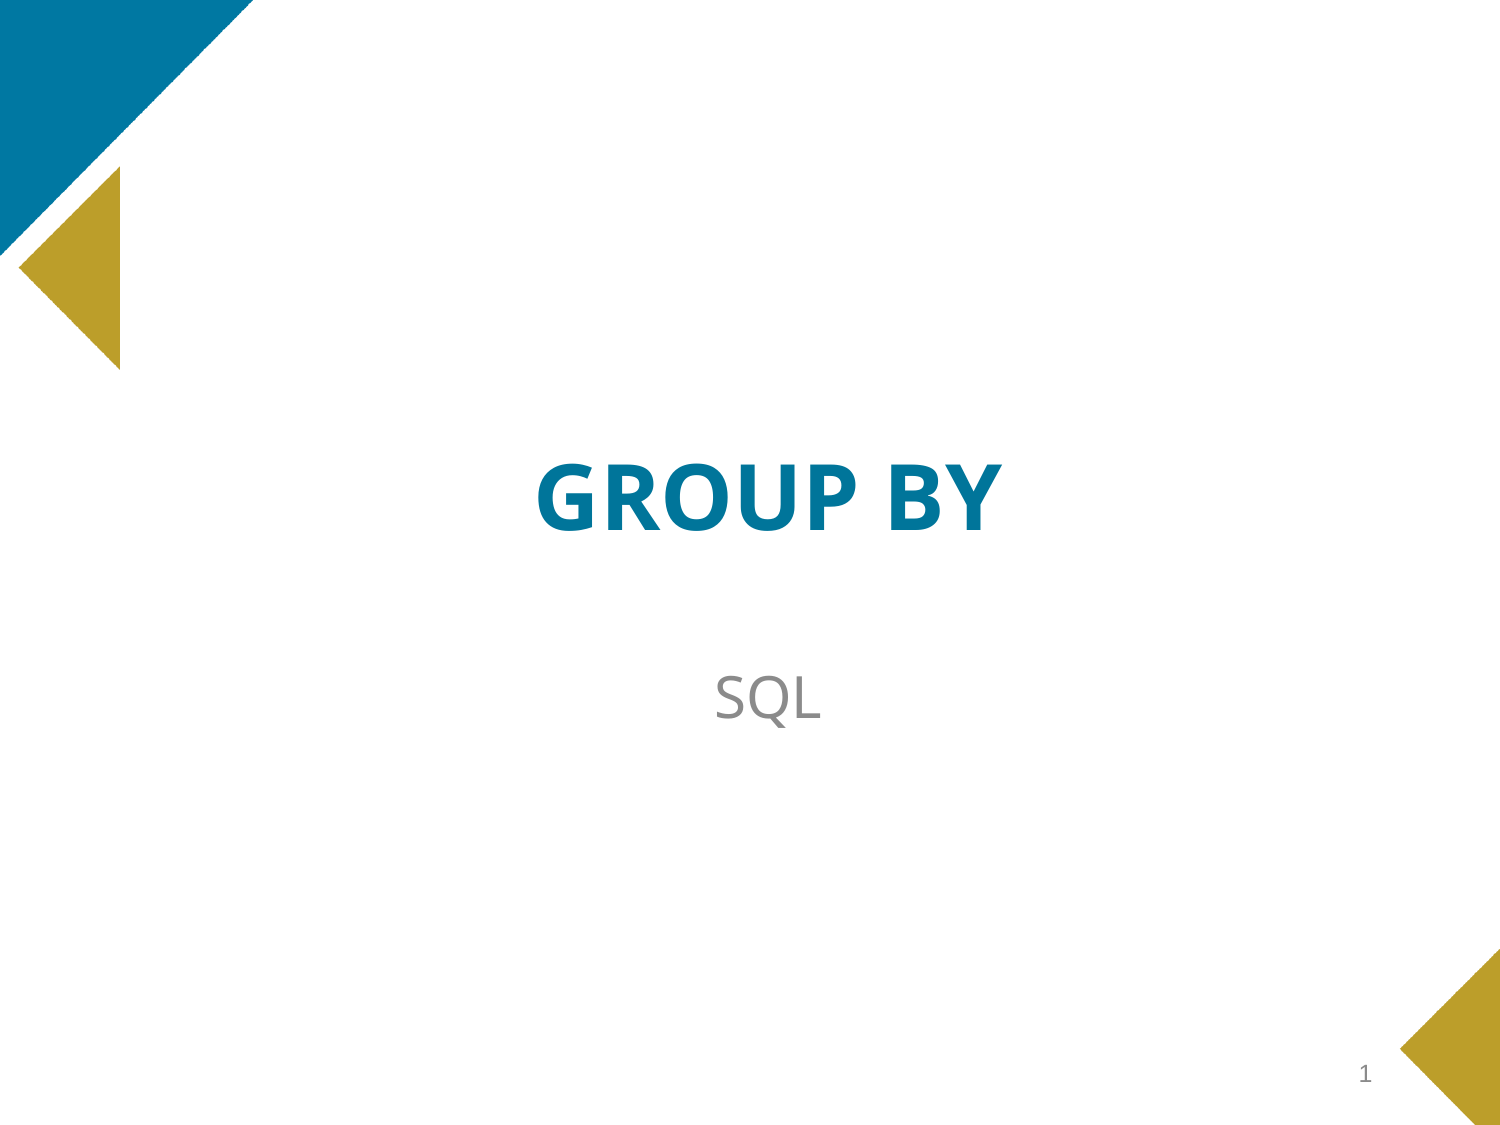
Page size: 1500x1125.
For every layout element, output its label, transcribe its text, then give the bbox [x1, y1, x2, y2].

subtitle SQL [112, 652, 1425, 941]
slide_number 1 [1037, 1042, 1388, 1103]
picture [0, 0, 1500, 1125]
title GROUP BY [112, 373, 1425, 615]
